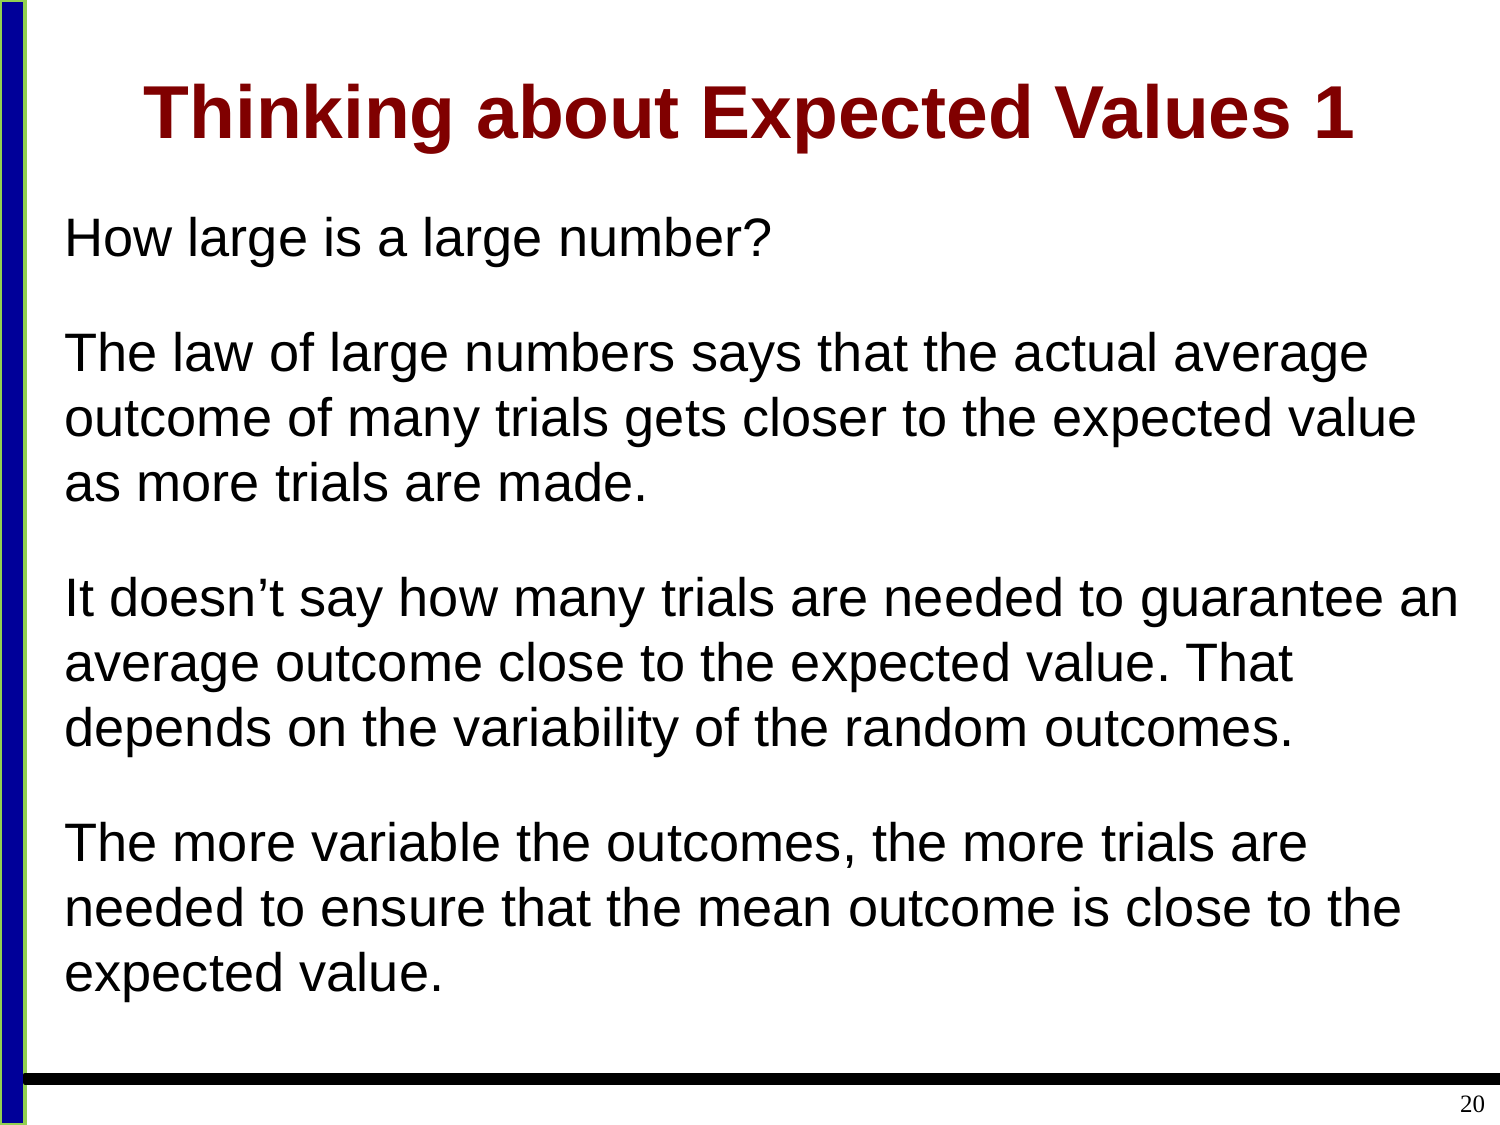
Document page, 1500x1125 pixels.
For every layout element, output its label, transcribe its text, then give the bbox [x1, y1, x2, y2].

title Thinking about Expected Values 1 [74, 59, 1426, 195]
text_box How large is a large number? The law of large numbers says that the actual average outcome of many trials gets closer to the expected value as more trials are made. It doesn’t say how many trials are needed to guarantee an average outcome close to the expected value. That depends on the variability of the random outcomes. The more variable the outcomes, the more trials are needed to ensure that the mean outcome is close to the expected value. [49, 195, 1487, 1010]
